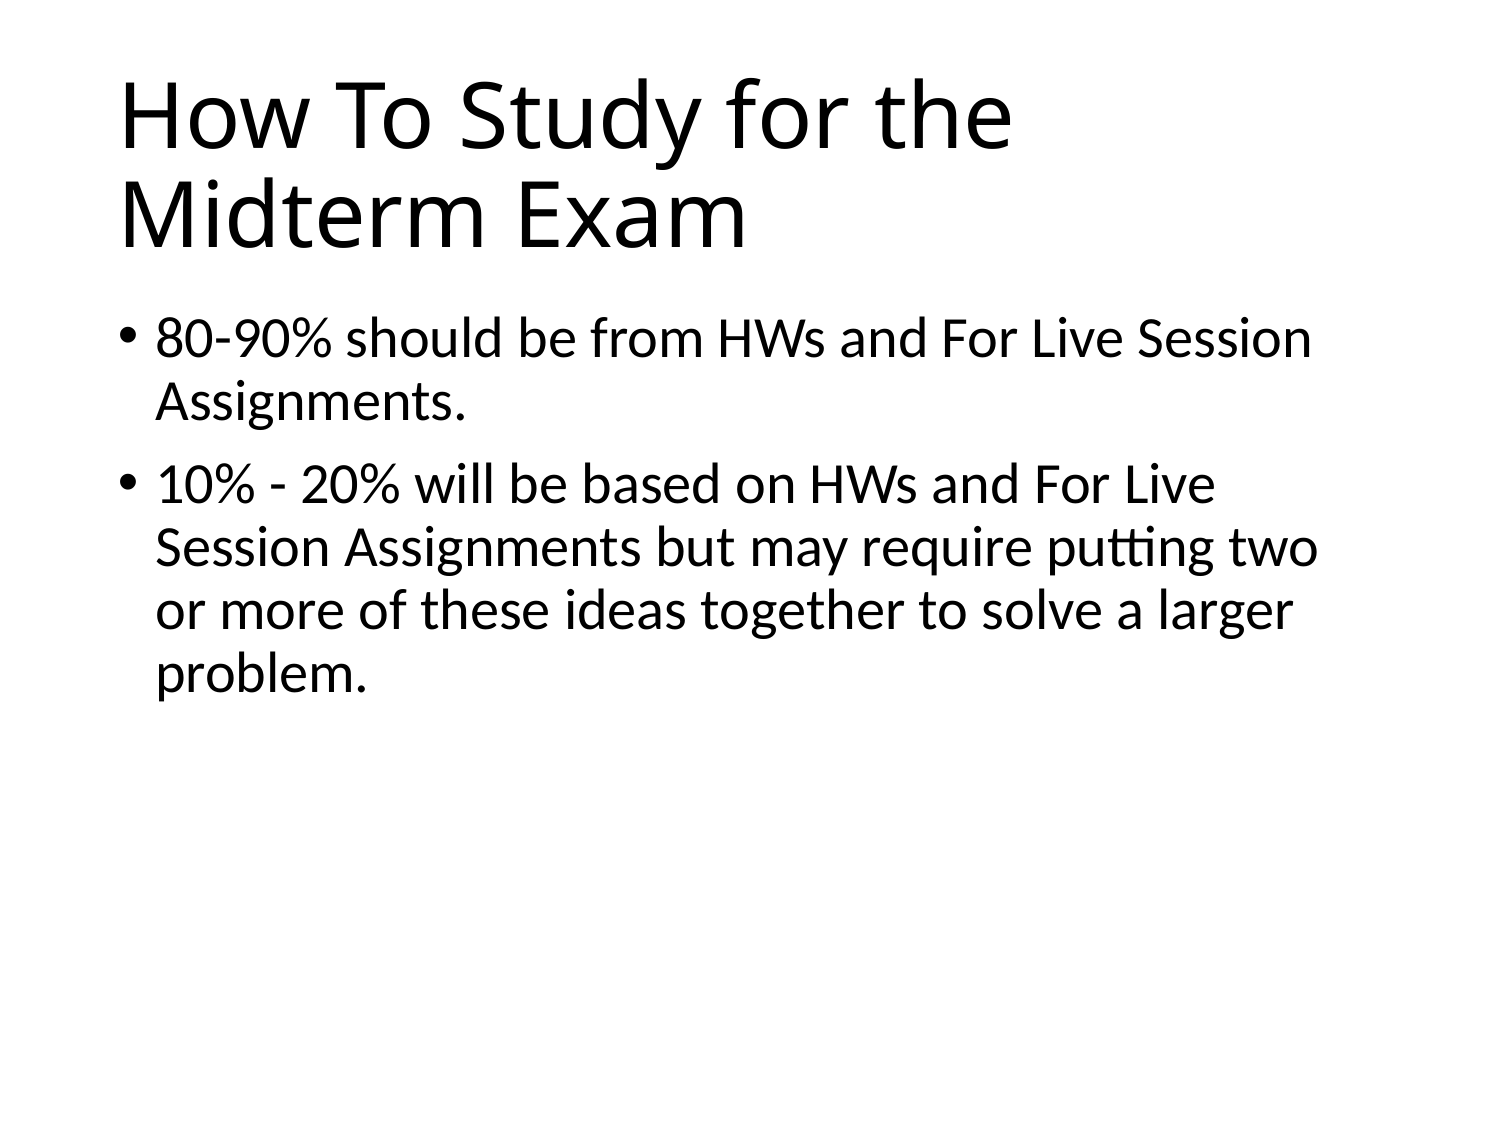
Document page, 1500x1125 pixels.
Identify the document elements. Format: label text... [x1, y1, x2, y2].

text_box 80-90% should be from HWs and For Live Session Assignments. 10% - 20% will be based on HWs and For Live Session Assignments but may require putting two or more of these ideas together to solve a larger problem. [103, 299, 1397, 1014]
text_box How To Study for the Midterm Exam [103, 59, 1397, 278]
